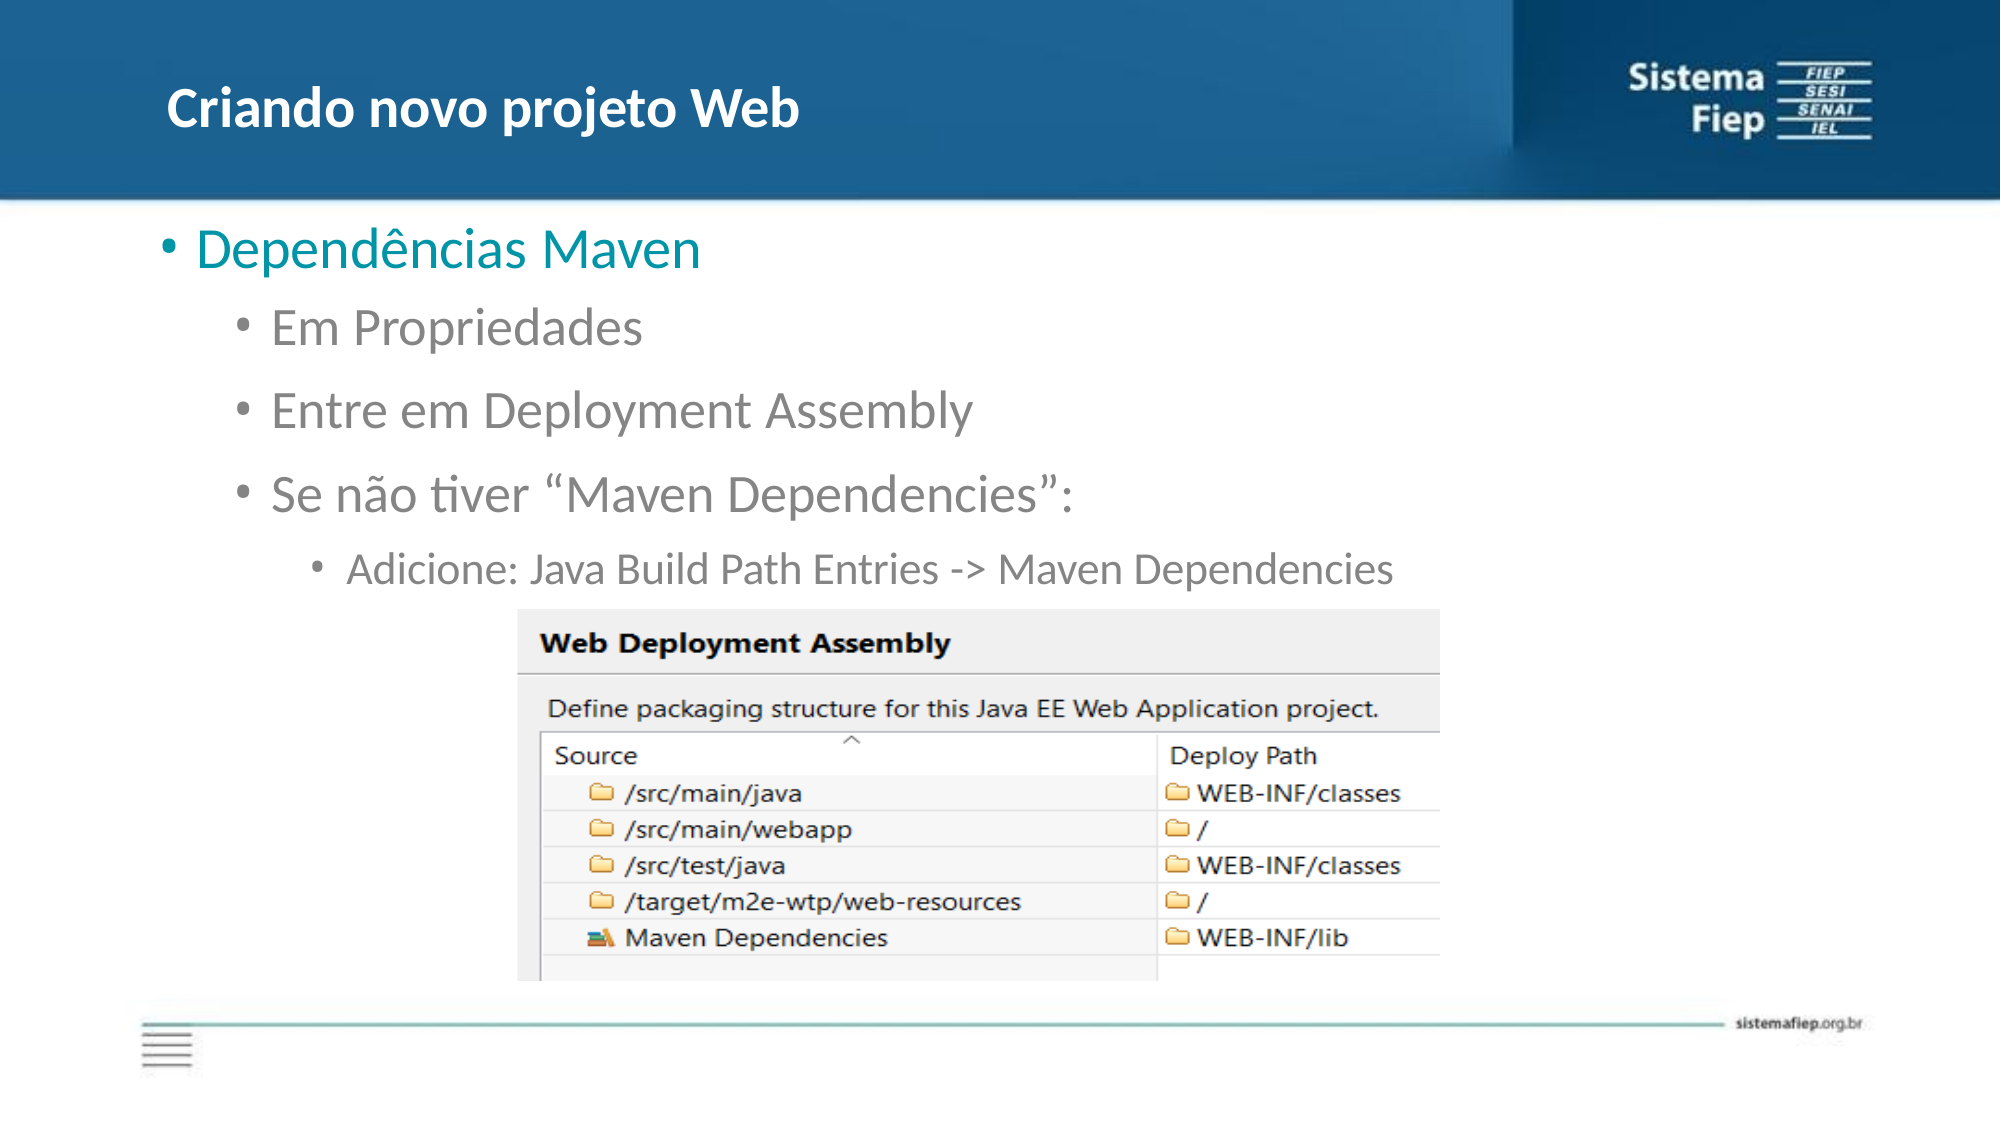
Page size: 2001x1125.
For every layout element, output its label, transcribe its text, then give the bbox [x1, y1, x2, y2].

title Criando novo projeto Web [165, 66, 808, 197]
text_box Dependências Maven Em Propriedades Entre em Deployment Assembly Se não tiver “Maven Dependencies”: Adicione: Java Build Path Entries -> Maven Dependencies [156, 197, 1406, 594]
picture [0, 0, 2000, 1078]
